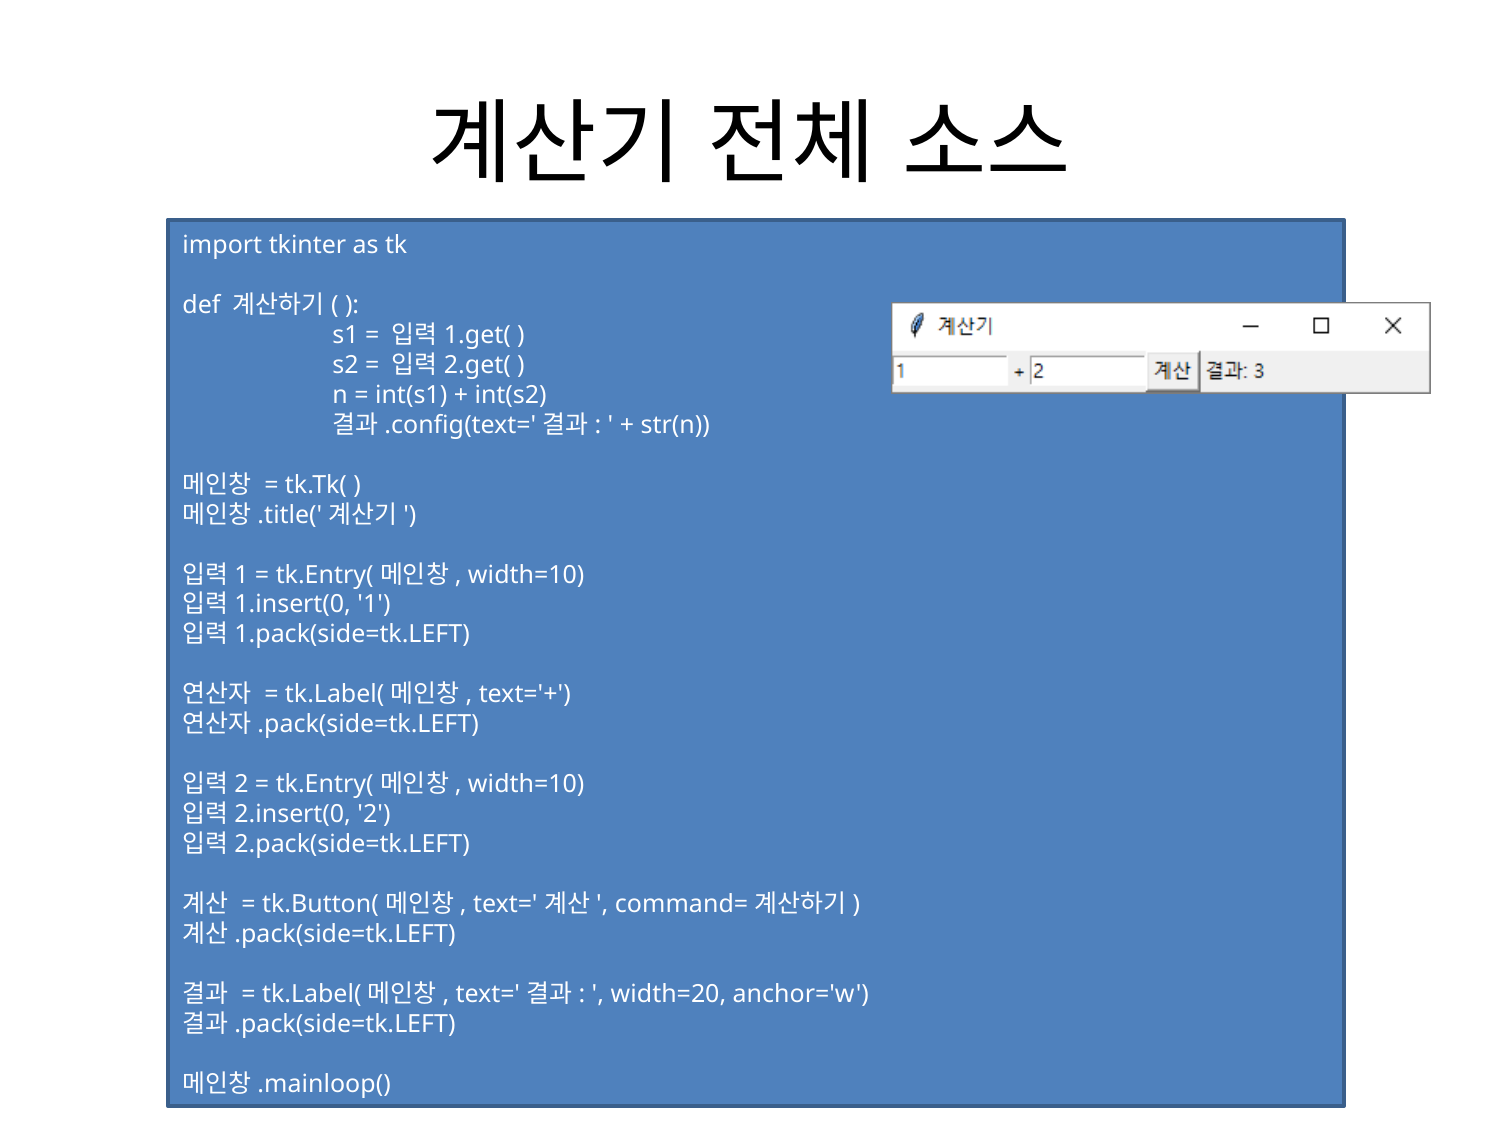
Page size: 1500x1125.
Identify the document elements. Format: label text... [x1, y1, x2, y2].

title 계산기 전체 소스 [75, 45, 1425, 233]
text_box import tkinter as tk def 계산하기( ): s1 = 입력1.get( ) s2 = 입력2.get( ) n = int(s1) + int(s2) 결과.config(text='결과: ' + str(n)) 메인창 = tk.Tk( ) 메인창.title('계산기') 입력1 = tk.Entry(메인창, width=10) 입력1.insert(0, '1') 입력1.pack(side=tk.LEFT) 연산자 = tk.Label(메인창, text='+') 연산자.pack(side=tk.LEFT) 입력2 = tk.Entry(메인창, width=10) 입력2.insert(0, '2') 입력2.pack(side=tk.LEFT) 계산 = tk.Button(메인창, text='계산', command=계산하기) 계산.pack(side=tk.LEFT) 결과 = tk.Label(메인창, text='결과: ', width=20, anchor='w') 결과.pack(side=tk.LEFT) 메인창.mainloop() [166, 218, 1346, 1108]
picture [891, 302, 1431, 394]
